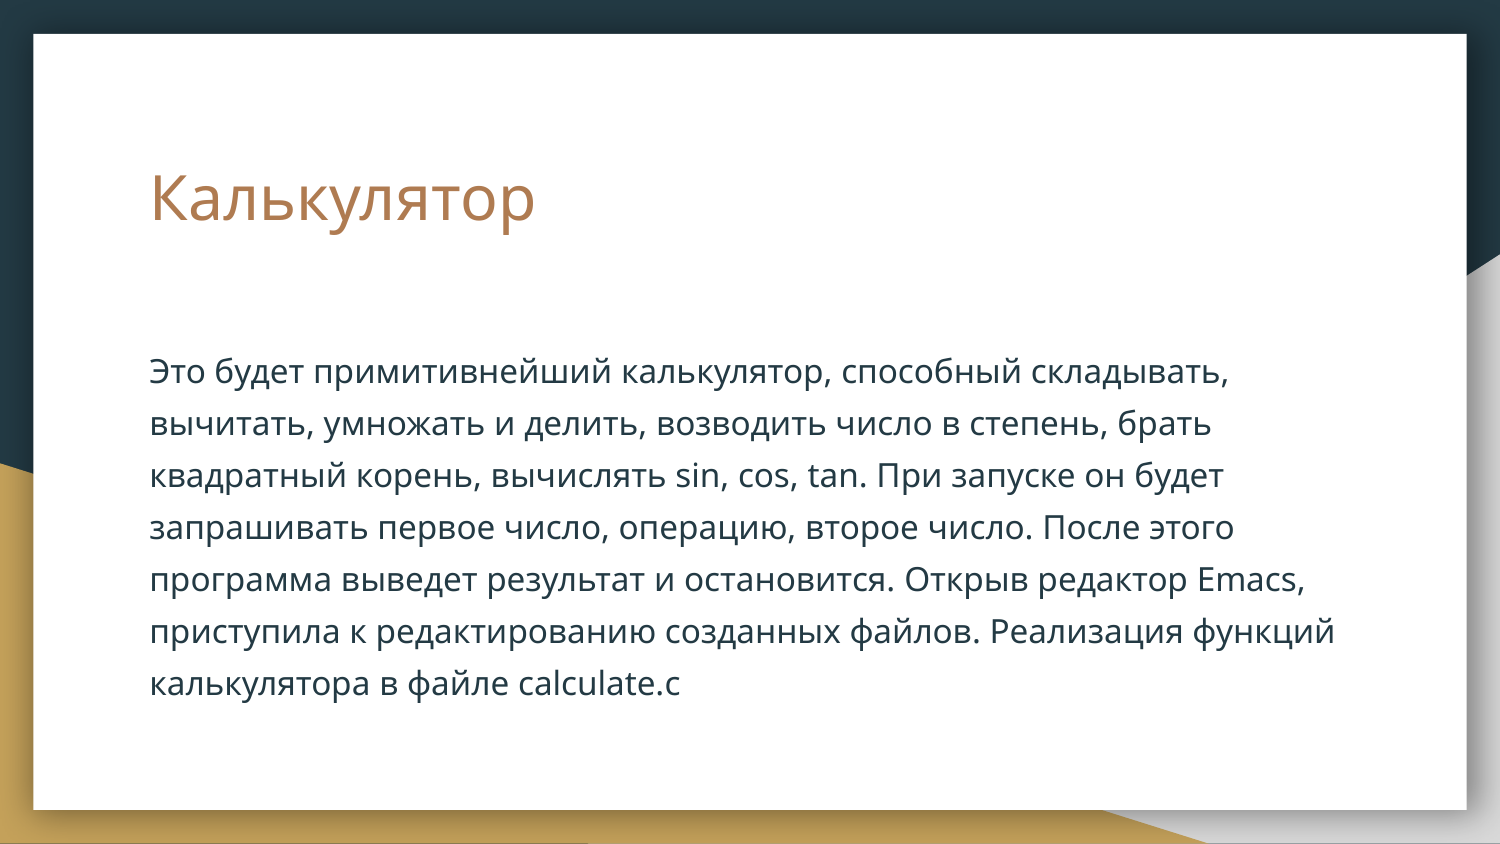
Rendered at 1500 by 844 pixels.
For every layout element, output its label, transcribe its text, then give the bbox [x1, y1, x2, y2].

title Калькулятор [134, 138, 1366, 296]
list Это будет примитивнейший калькулятор, способный складывать, вычитать, умножать и делить, возводить число в степень, брать квадратный корень, вычислять sin, cos, tan. При запуске он будет запрашивать первое число, операцию, второе число. После этого программа выведет результат и остановится. Открыв редактор Emacs, приступила к редактированию созданных файлов. Реализация функций калькулятора в файле calculate.с [134, 326, 1366, 729]
